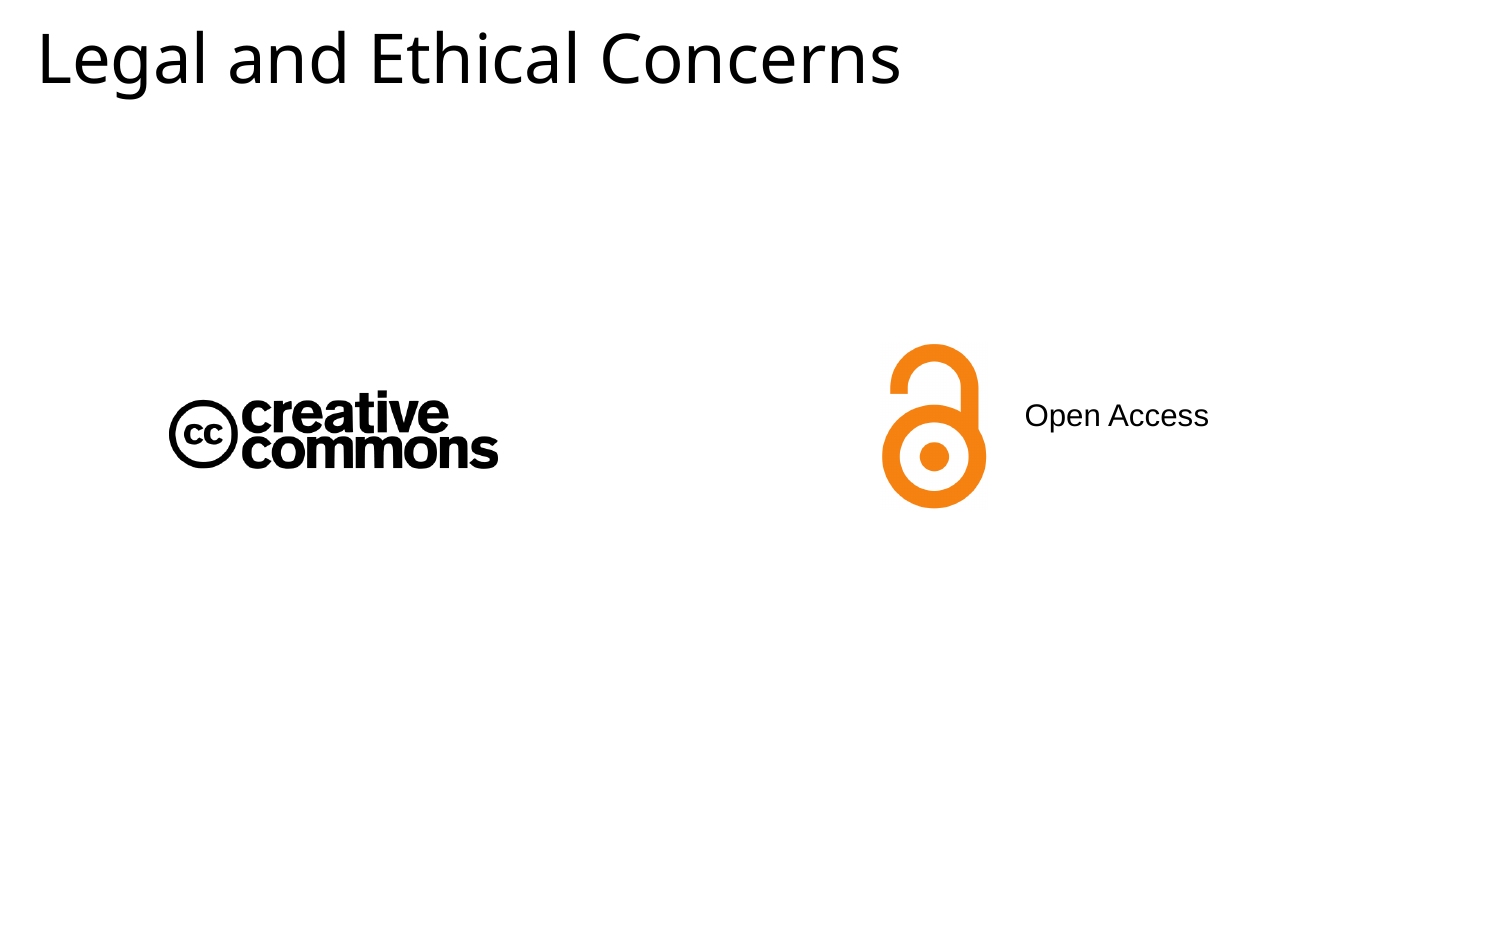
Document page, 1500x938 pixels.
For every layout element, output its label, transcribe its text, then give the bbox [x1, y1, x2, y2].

title Legal and Ethical Concerns [21, 16, 1266, 107]
picture [880, 342, 988, 511]
picture [168, 390, 498, 469]
text_box Open Access [1009, 388, 1225, 441]
